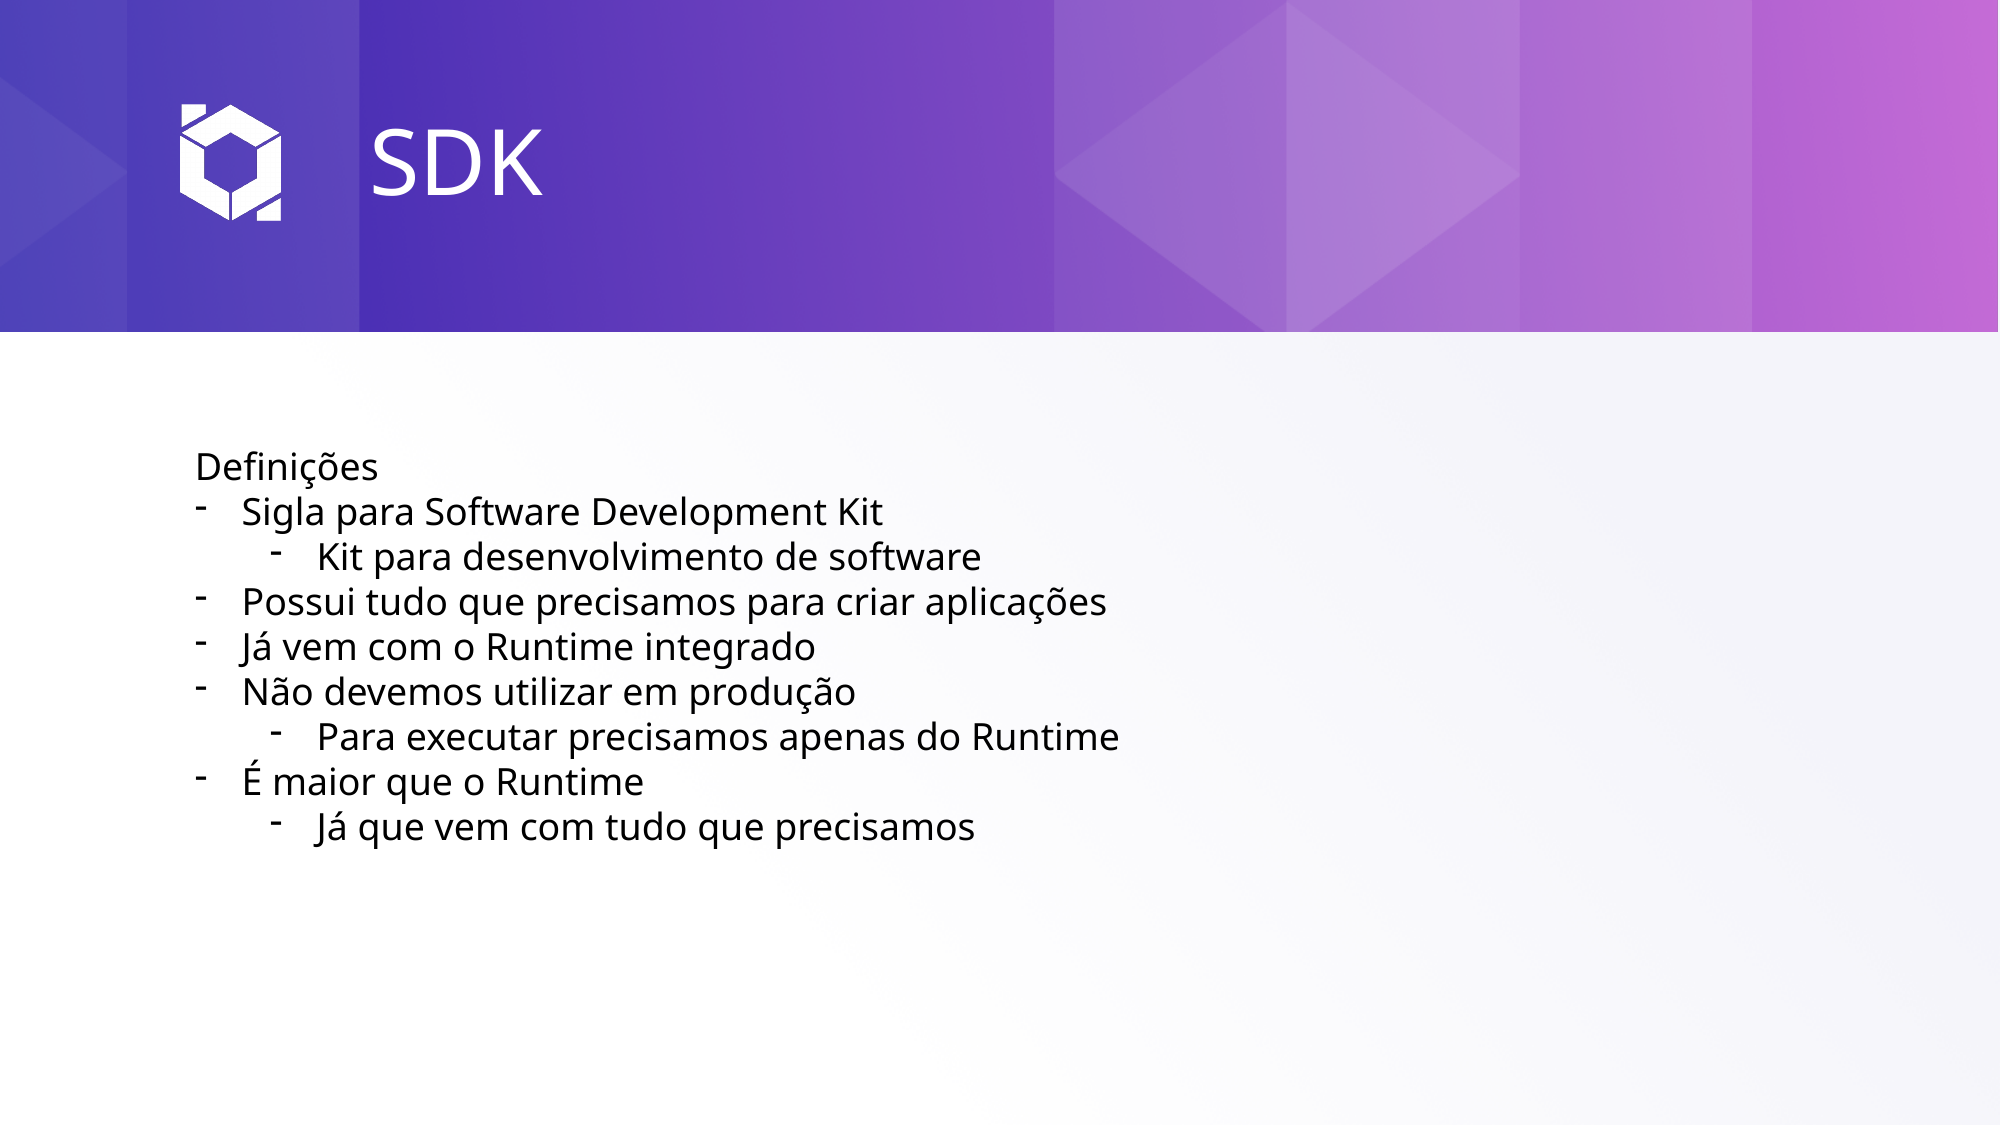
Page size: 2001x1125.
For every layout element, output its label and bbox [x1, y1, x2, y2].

picture [0, 0, 2000, 332]
list [0, 332, 2000, 1125]
